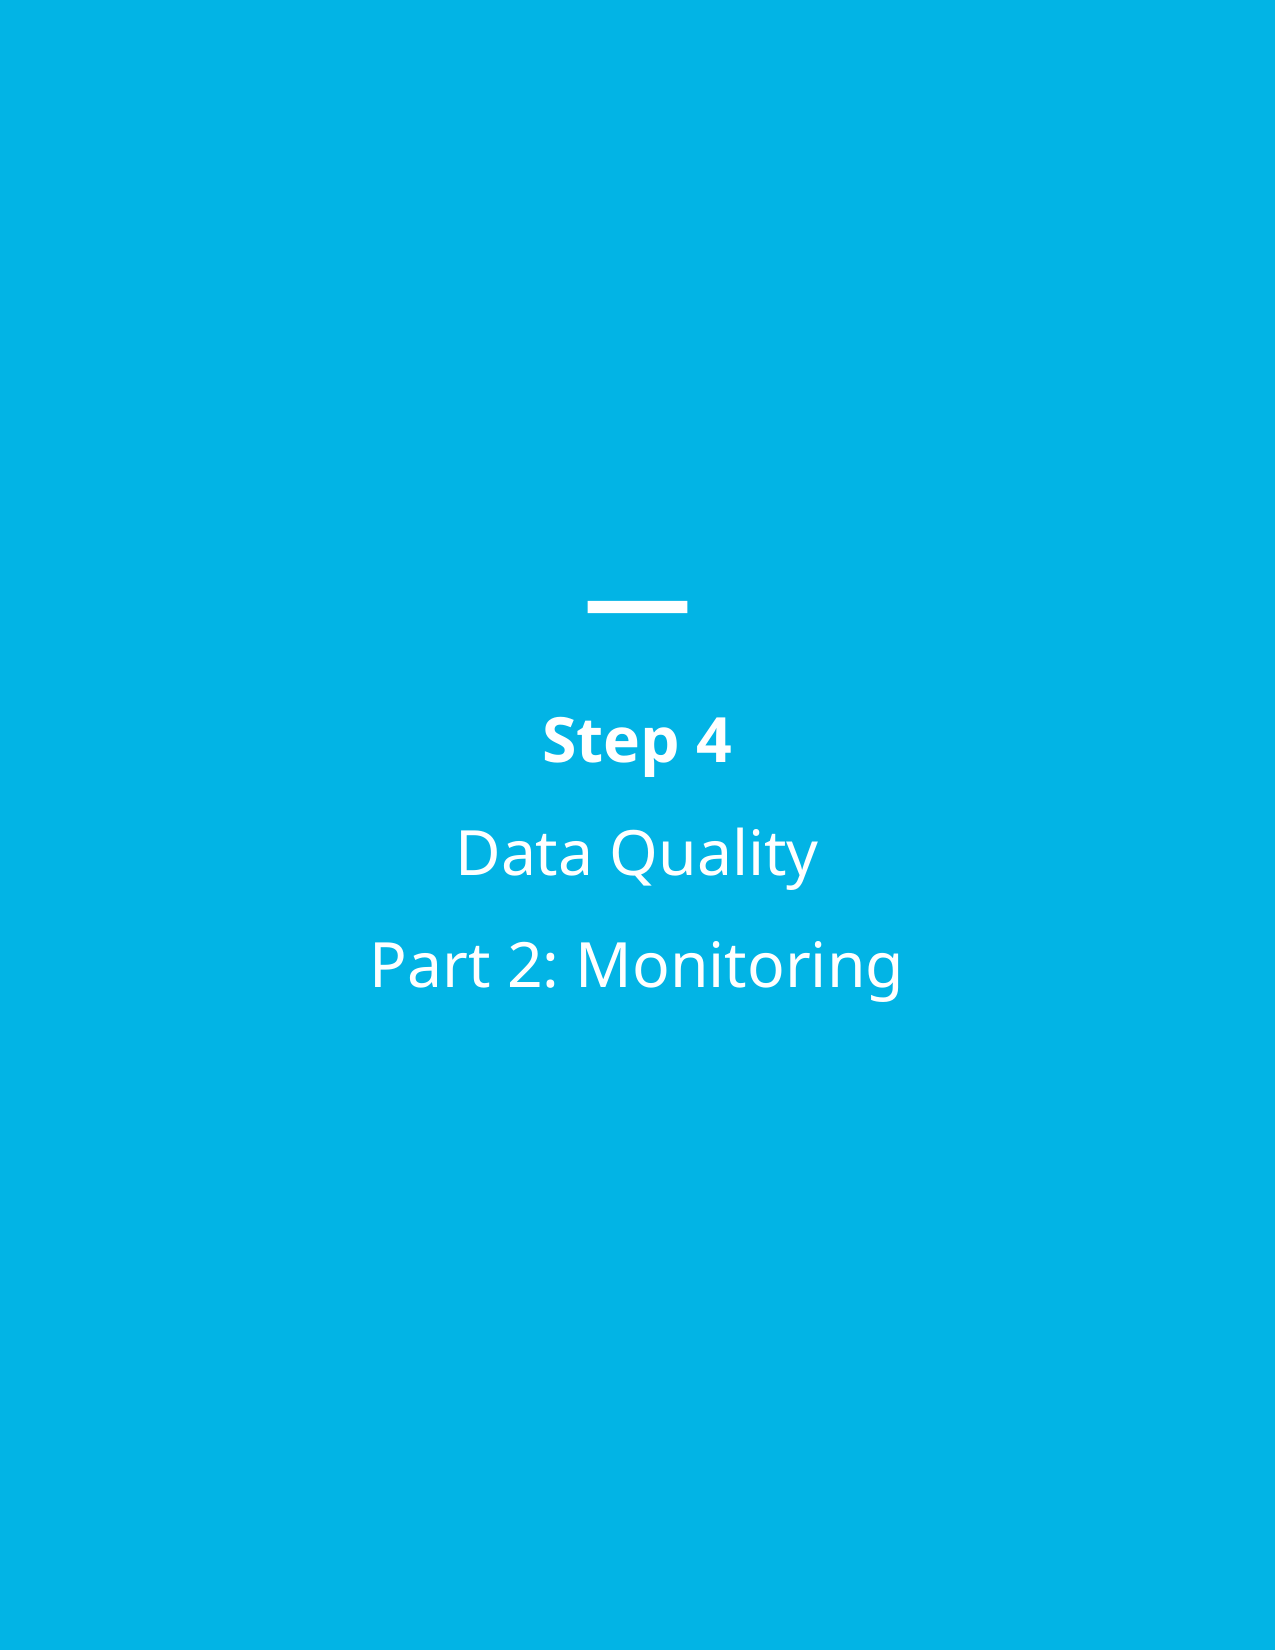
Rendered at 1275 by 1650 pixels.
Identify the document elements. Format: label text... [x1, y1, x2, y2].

text_box [587, 600, 688, 614]
text_box Step 4 Data Quality Part 2: Monitoring [233, 658, 1042, 1062]
